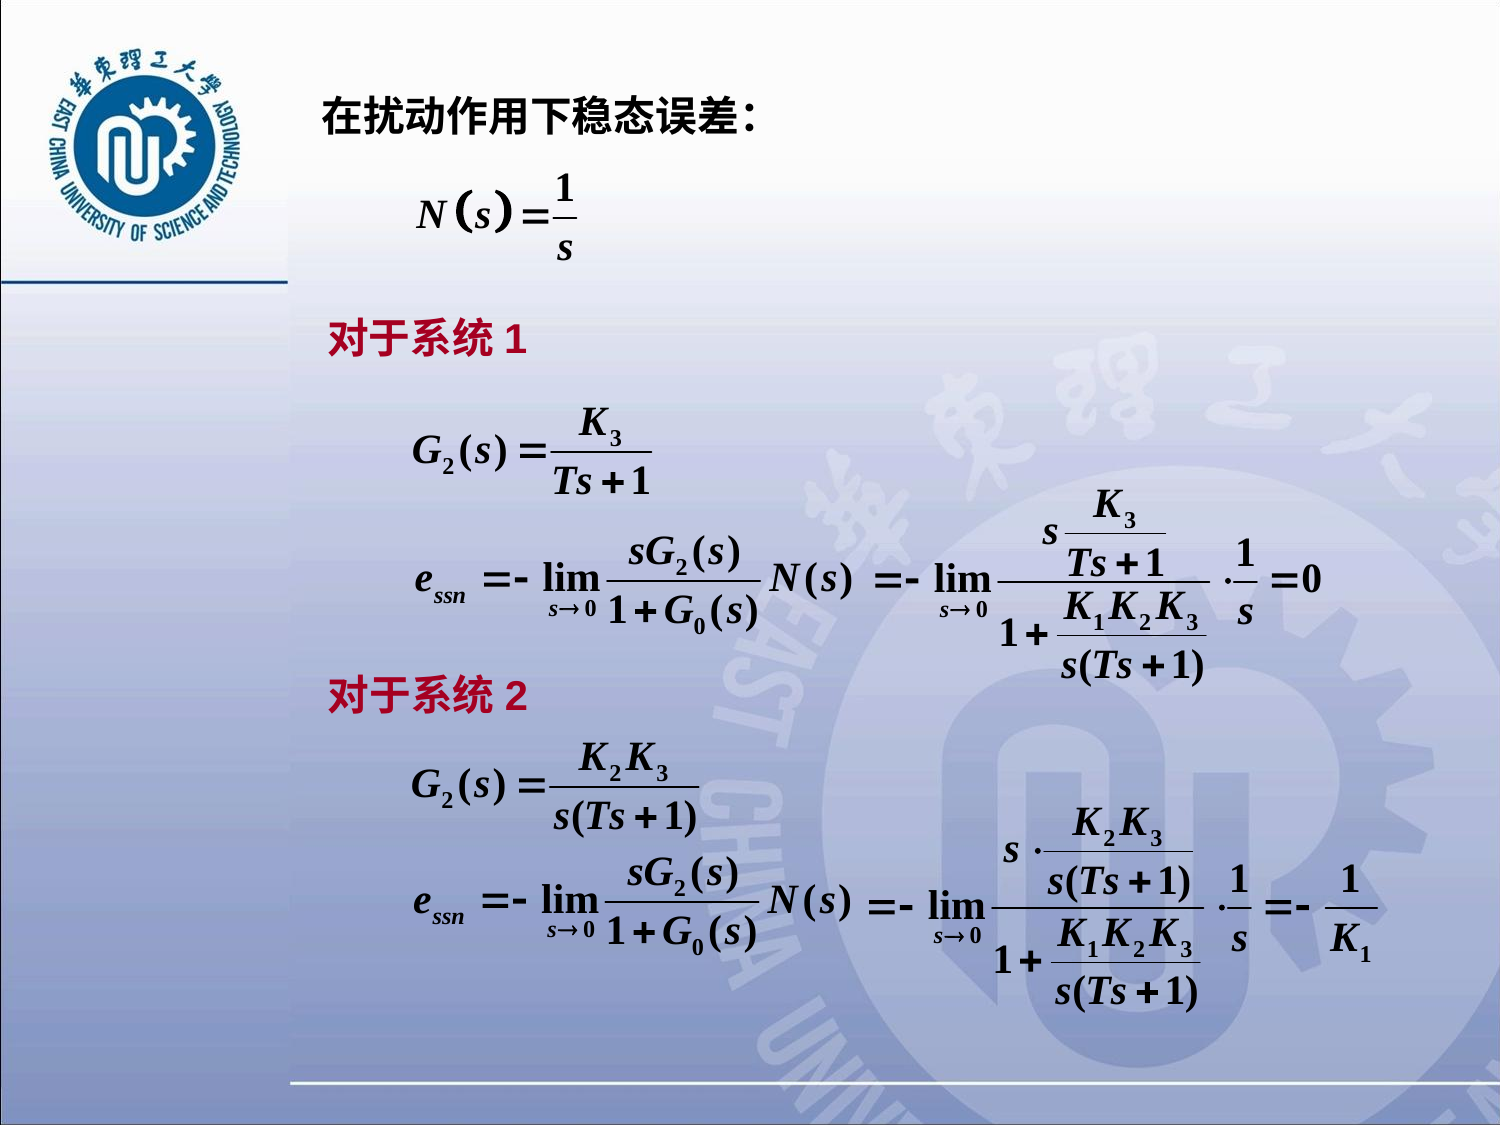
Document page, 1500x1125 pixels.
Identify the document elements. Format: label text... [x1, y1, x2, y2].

text_box 对于系统2 [312, 660, 543, 726]
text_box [409, 163, 582, 267]
picture [0, 0, 1500, 1125]
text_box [411, 527, 856, 641]
text_box 对于系统1 [312, 304, 543, 370]
text_box 在扰动作用下稳态误差： [306, 82, 796, 147]
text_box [409, 848, 855, 962]
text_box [861, 798, 1383, 1020]
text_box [409, 733, 704, 844]
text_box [410, 398, 657, 501]
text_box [867, 480, 1325, 694]
